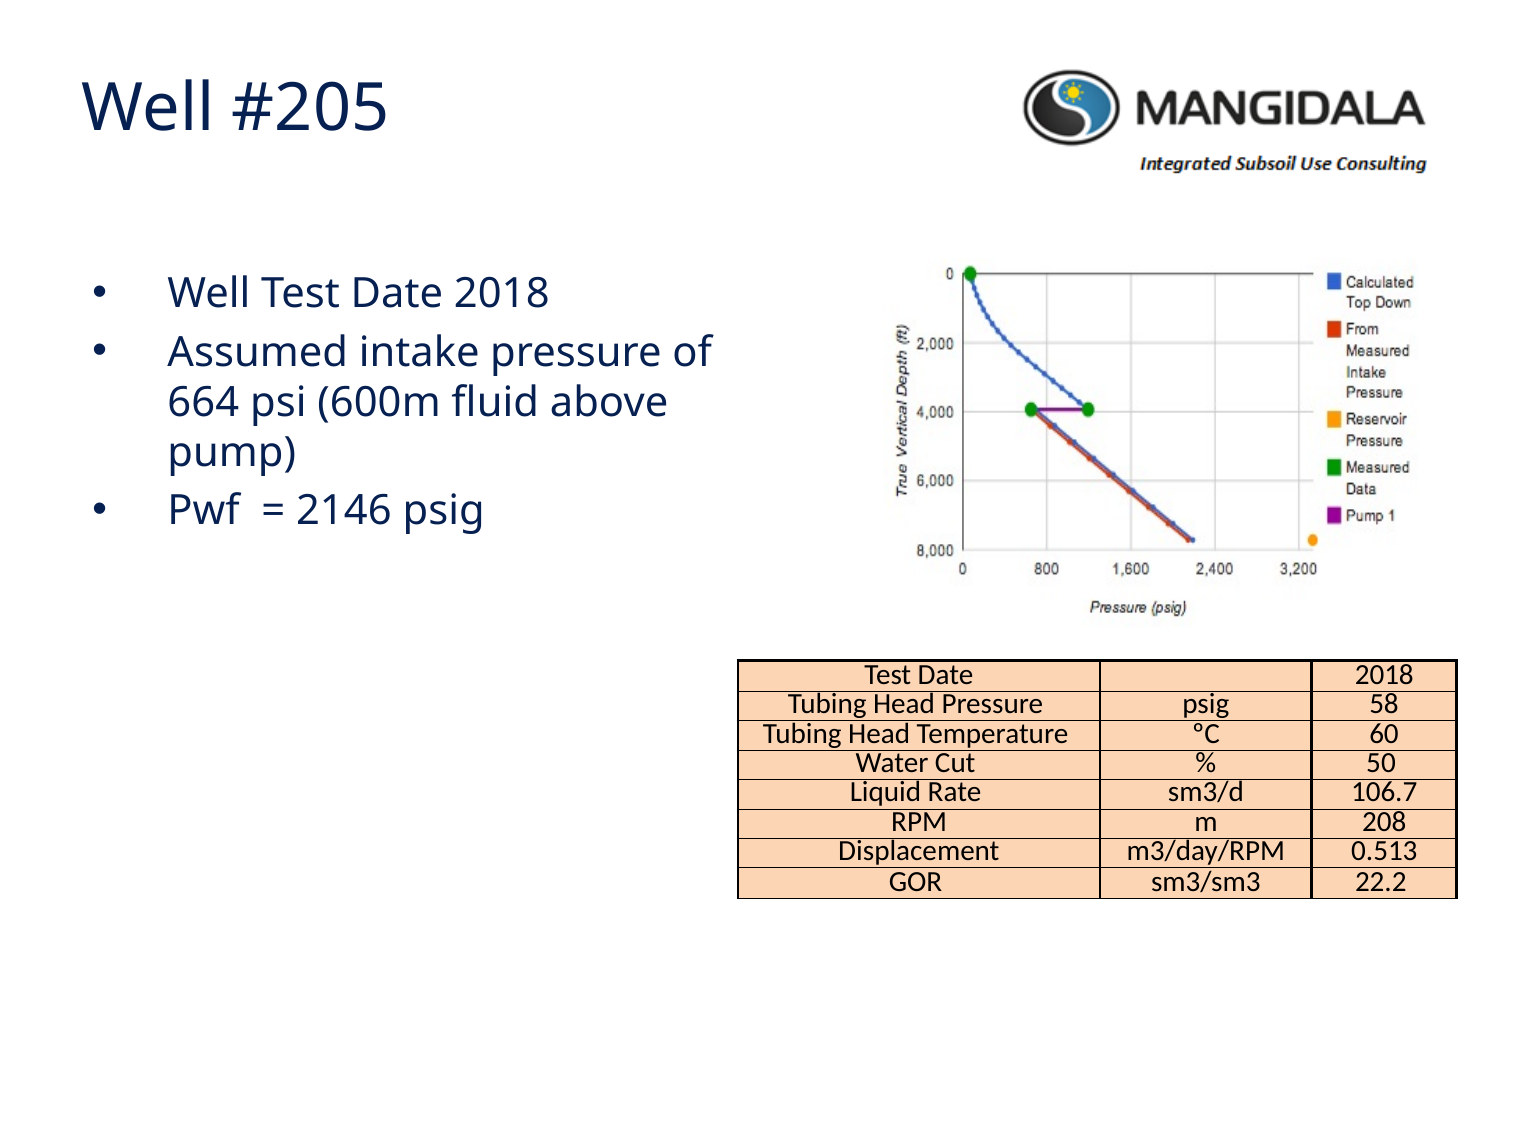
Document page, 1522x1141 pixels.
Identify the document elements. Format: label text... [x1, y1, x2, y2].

table_cell ºC [1101, 721, 1310, 750]
table_cell 50 [1313, 751, 1455, 779]
table_cell m [1101, 810, 1310, 838]
table_cell RPM [739, 810, 1099, 838]
table_cell Tubing Head Temperature [739, 721, 1099, 750]
table_cell 0.513 [1313, 839, 1455, 867]
table_cell 22.2 [1313, 868, 1455, 898]
table_cell 106.7 [1313, 780, 1455, 809]
table_header 2018 [1313, 662, 1455, 691]
table_cell Liquid Rate [739, 780, 1099, 809]
table_header [1101, 662, 1310, 691]
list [883, 258, 1446, 628]
table_cell Tubing Head Pressure [739, 692, 1099, 720]
table_cell psig [1101, 692, 1310, 720]
list Well Test Date 2018 Assumed intake pressure of 664 psi (600m fluid above pump) Pwf = 2146 psig [77, 258, 802, 639]
table_cell 58 [1313, 692, 1455, 720]
table_cell GOR [739, 868, 1099, 898]
table_cell m3/day/RPM [1101, 839, 1310, 867]
table_cell 60 [1313, 721, 1455, 750]
table_cell sm3/sm3 [1101, 868, 1310, 898]
table_cell Displacement [739, 839, 1099, 867]
picture [1001, 43, 1485, 189]
table_cell Water Cut [739, 751, 1099, 779]
table_cell 208 [1313, 810, 1455, 838]
table_header Test Date [739, 662, 1099, 691]
table_cell % [1101, 751, 1310, 779]
table_cell sm3/d [1101, 780, 1310, 809]
title Well #205 [66, 55, 996, 153]
